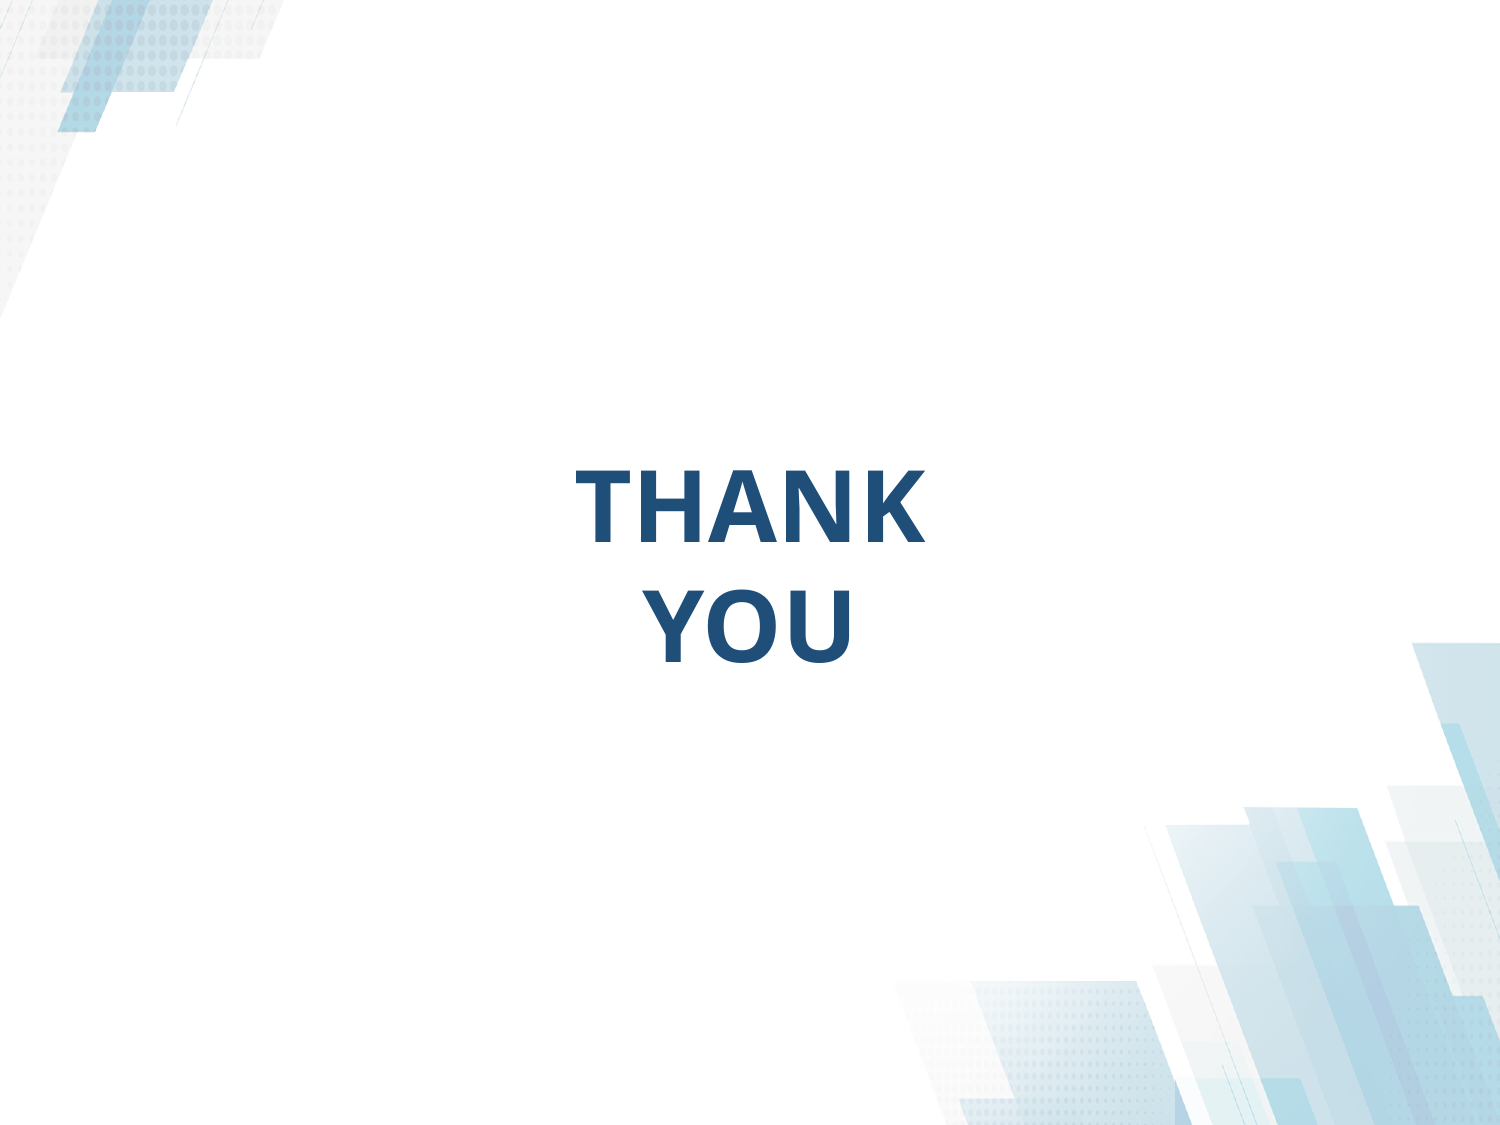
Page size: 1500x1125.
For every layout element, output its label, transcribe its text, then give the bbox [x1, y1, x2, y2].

picture [0, 0, 1500, 1125]
title THANK YOU [489, 456, 1011, 669]
